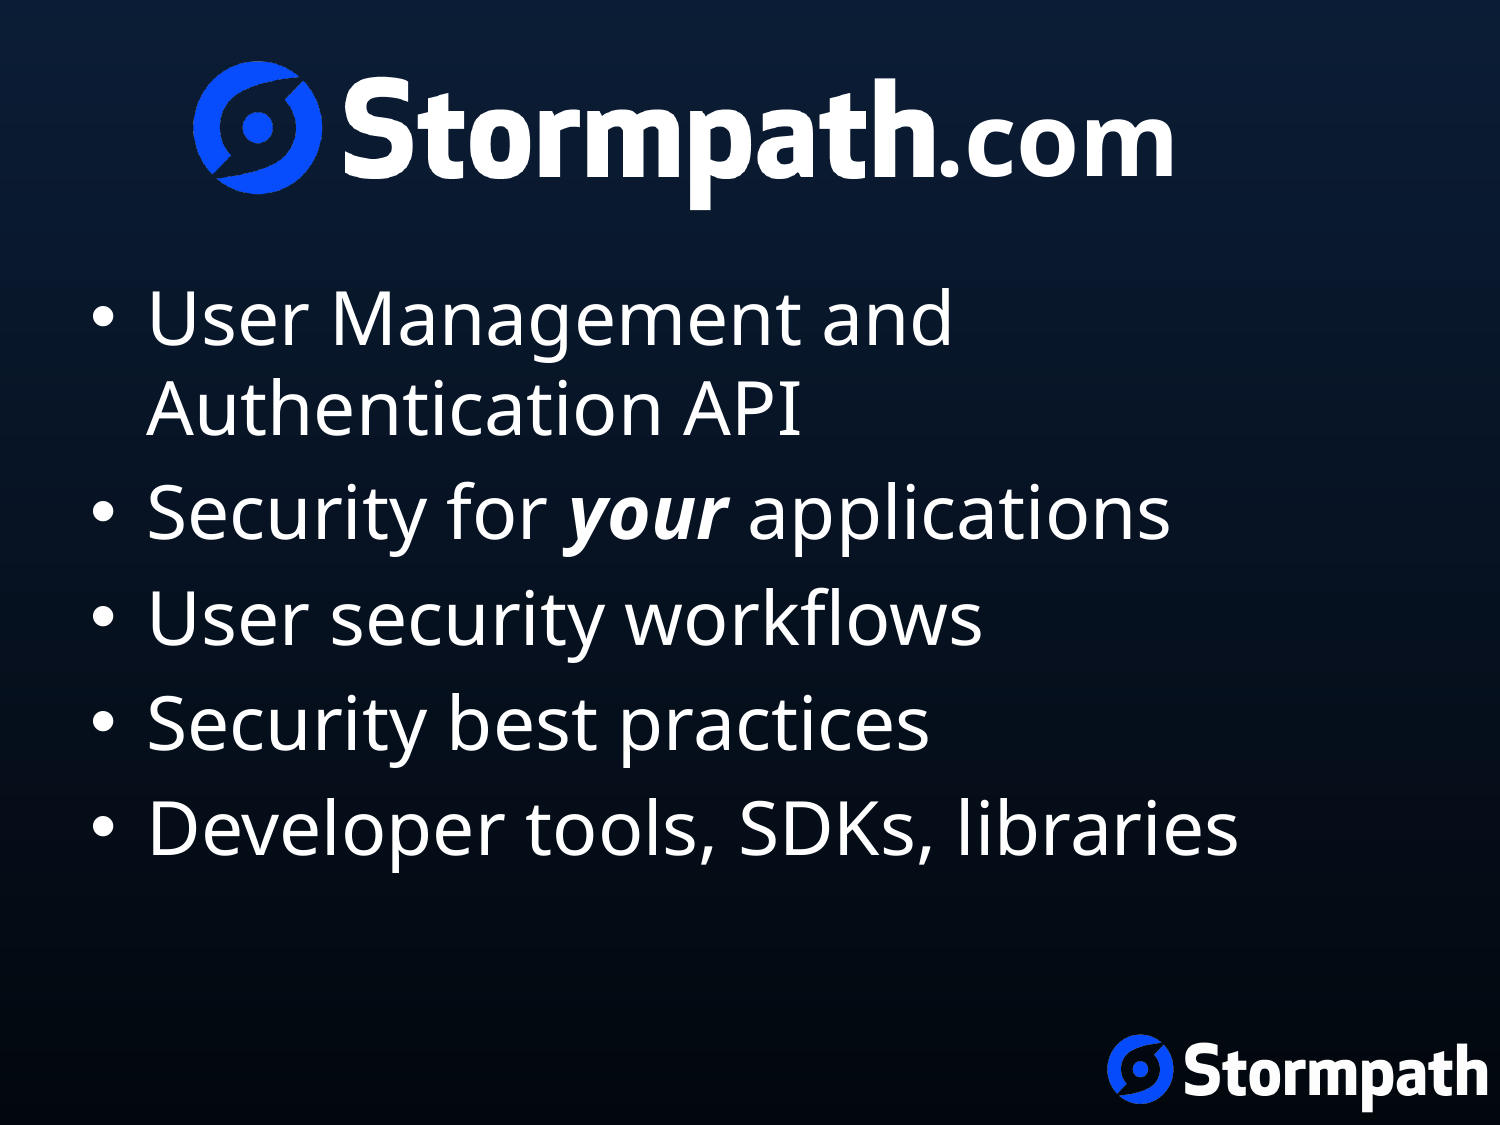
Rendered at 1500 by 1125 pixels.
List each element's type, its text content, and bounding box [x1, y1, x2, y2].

picture [1100, 1024, 1498, 1118]
picture [178, 41, 955, 221]
title .com [896, 41, 1242, 230]
list User Management and Authentication API Security for your applications User security workflows Security best practices Developer tools, SDKs, libraries [75, 262, 1425, 1005]
